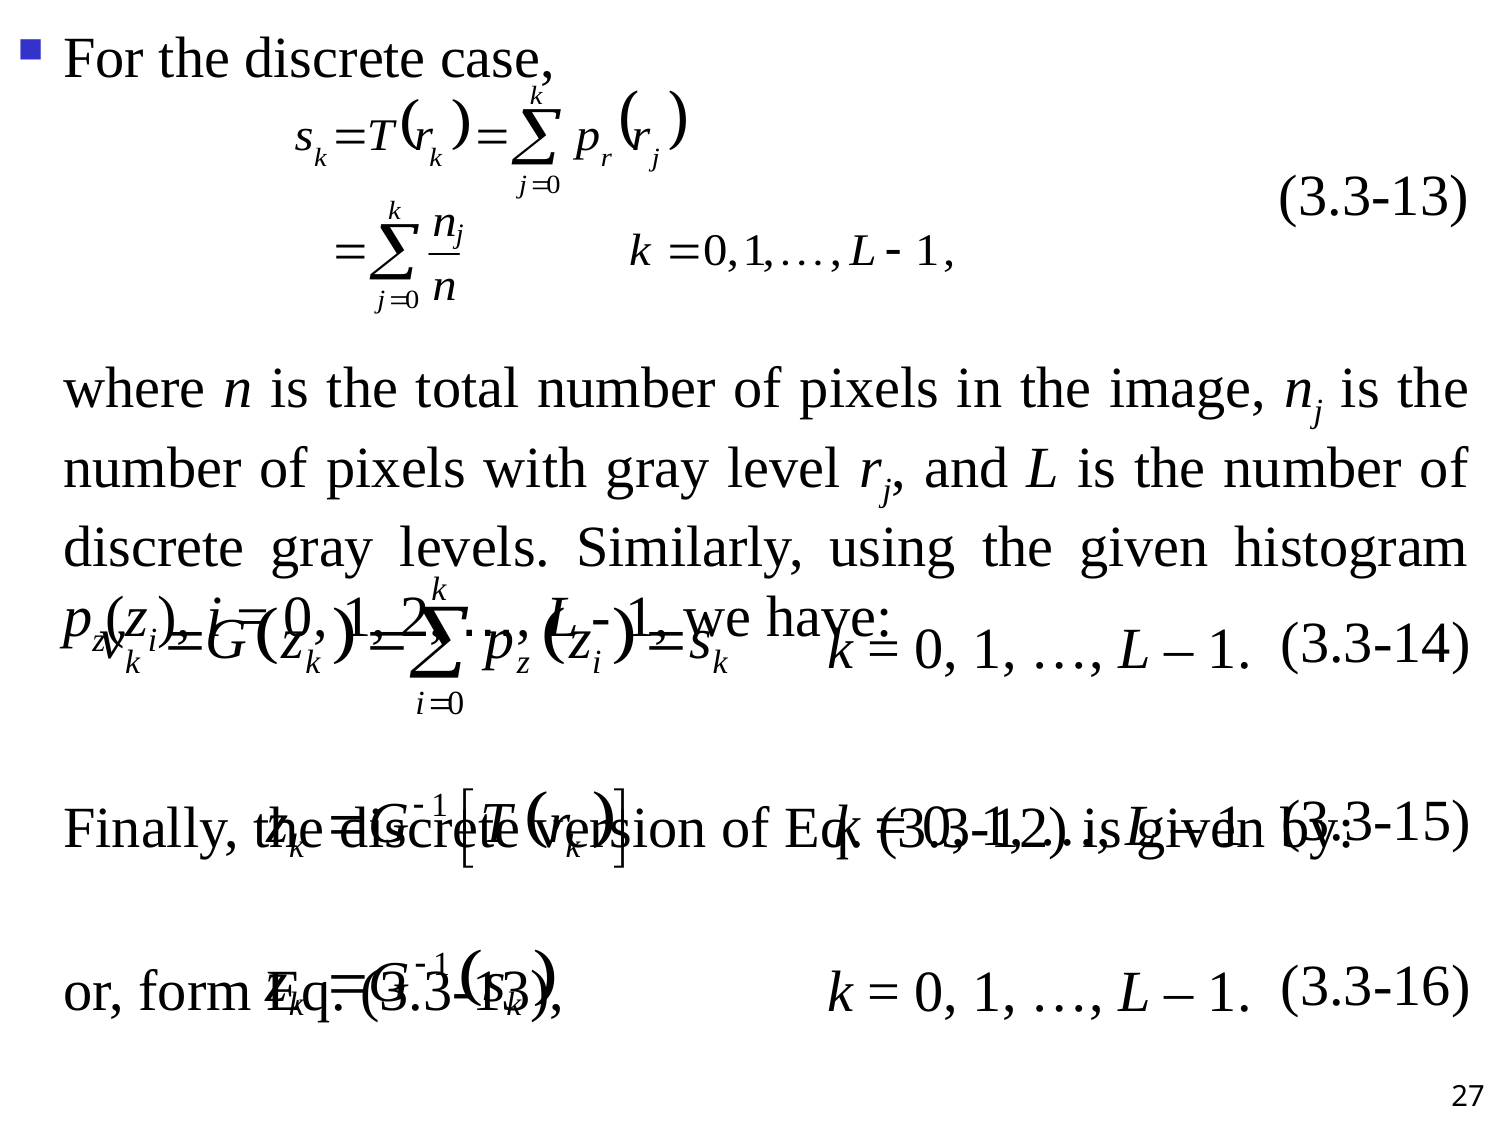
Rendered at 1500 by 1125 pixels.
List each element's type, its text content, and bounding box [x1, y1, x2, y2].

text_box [91, 562, 1494, 727]
list For the discrete case, (3.3-13) where n is the total number of pixels in the image, nj is the number of pixels with gray level rj, and L is the number of discrete gray levels. Similarly, using the given histogram pz(zi), i = 0, 1, 2, …, L - 1, we have: Finally, the discrete version of Eq. (3.3-12) is given by: or, form Eq. (3.3-13), [17, 19, 1469, 1094]
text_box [254, 764, 1495, 882]
slide_number 27 [1234, 1082, 1500, 1125]
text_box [442, 178, 476, 259]
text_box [253, 929, 1494, 1035]
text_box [286, 75, 962, 324]
